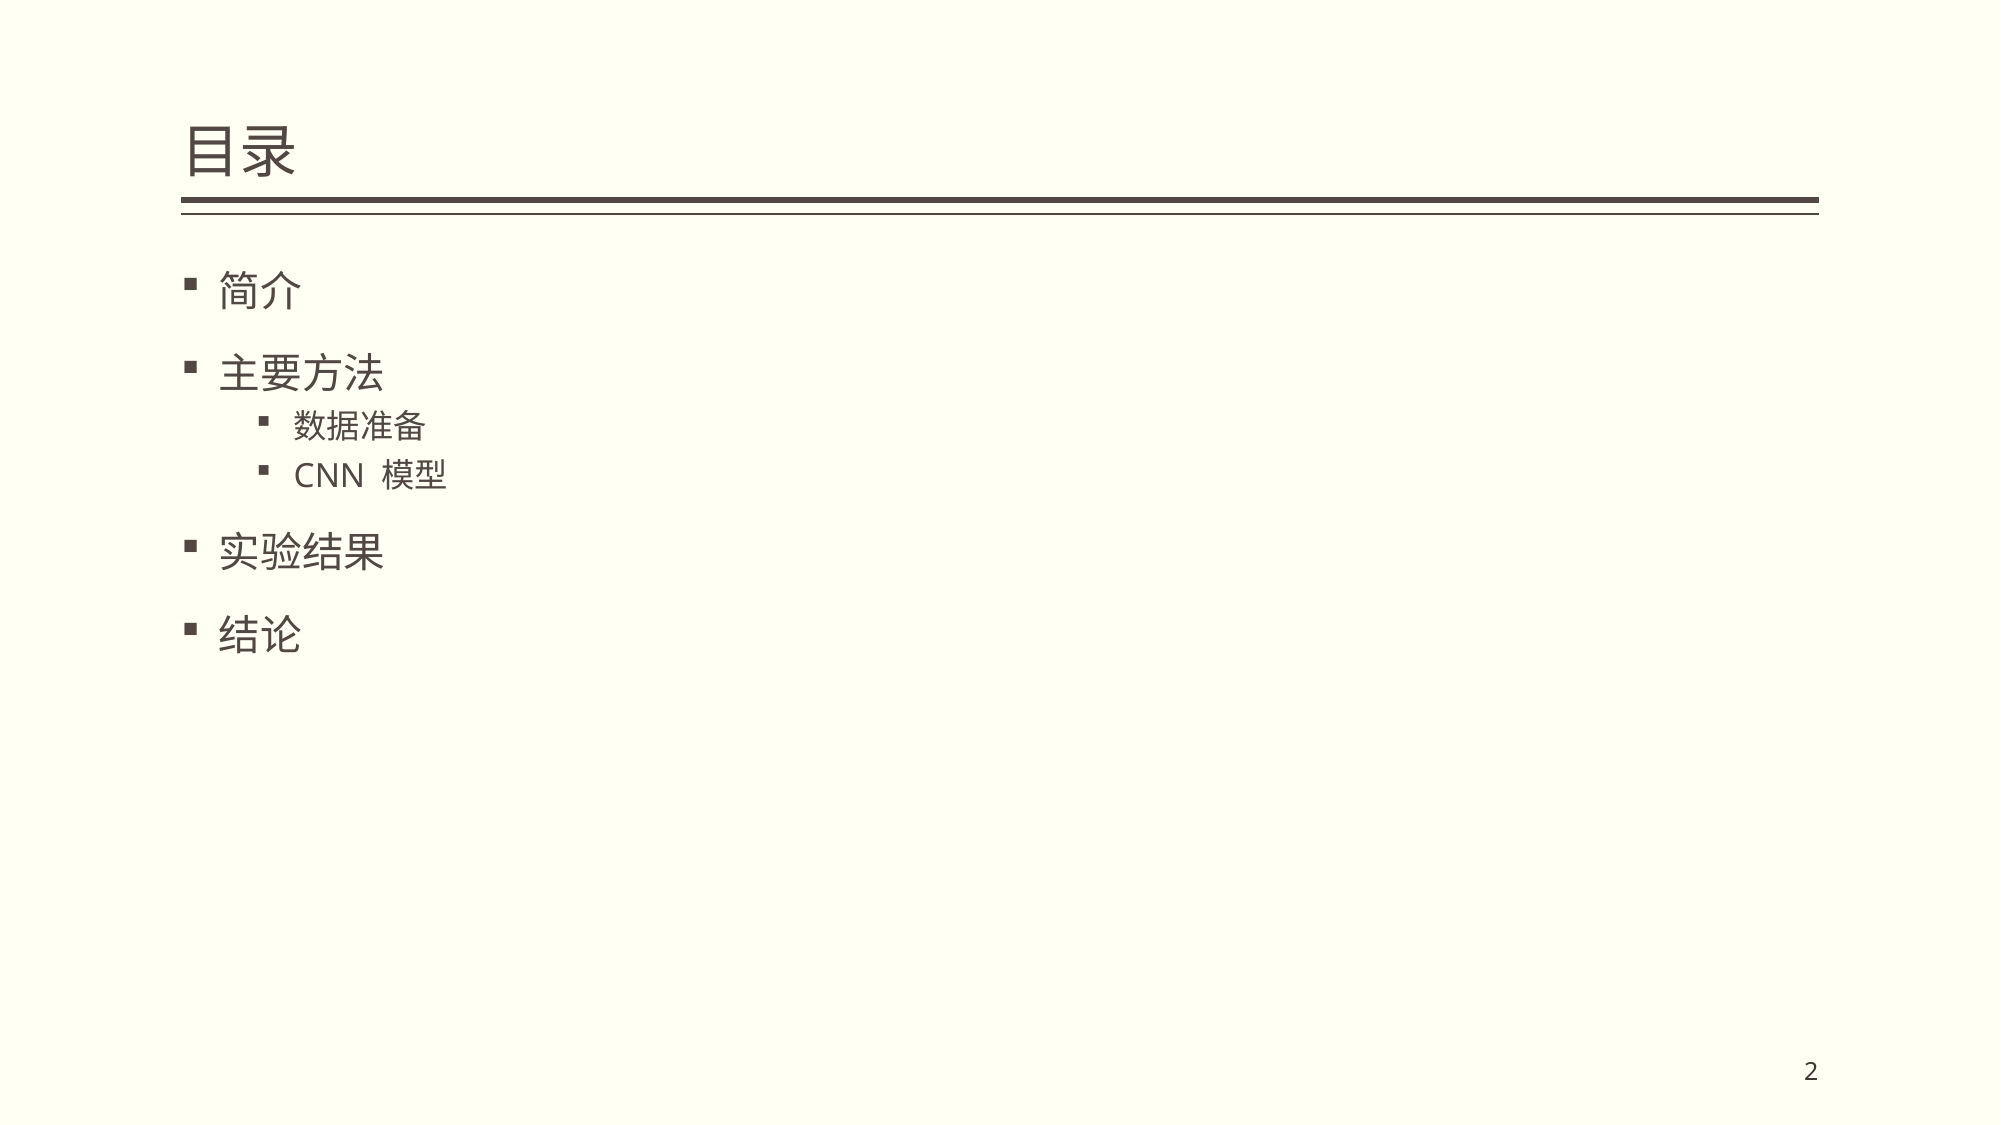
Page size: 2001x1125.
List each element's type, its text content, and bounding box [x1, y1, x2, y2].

title 目录 [181, 12, 1819, 193]
list 简介 主要方法 数据准备 CNN 模型 实验结果 结论 [181, 262, 1819, 1013]
slide_number 2 [1518, 1042, 1819, 1103]
